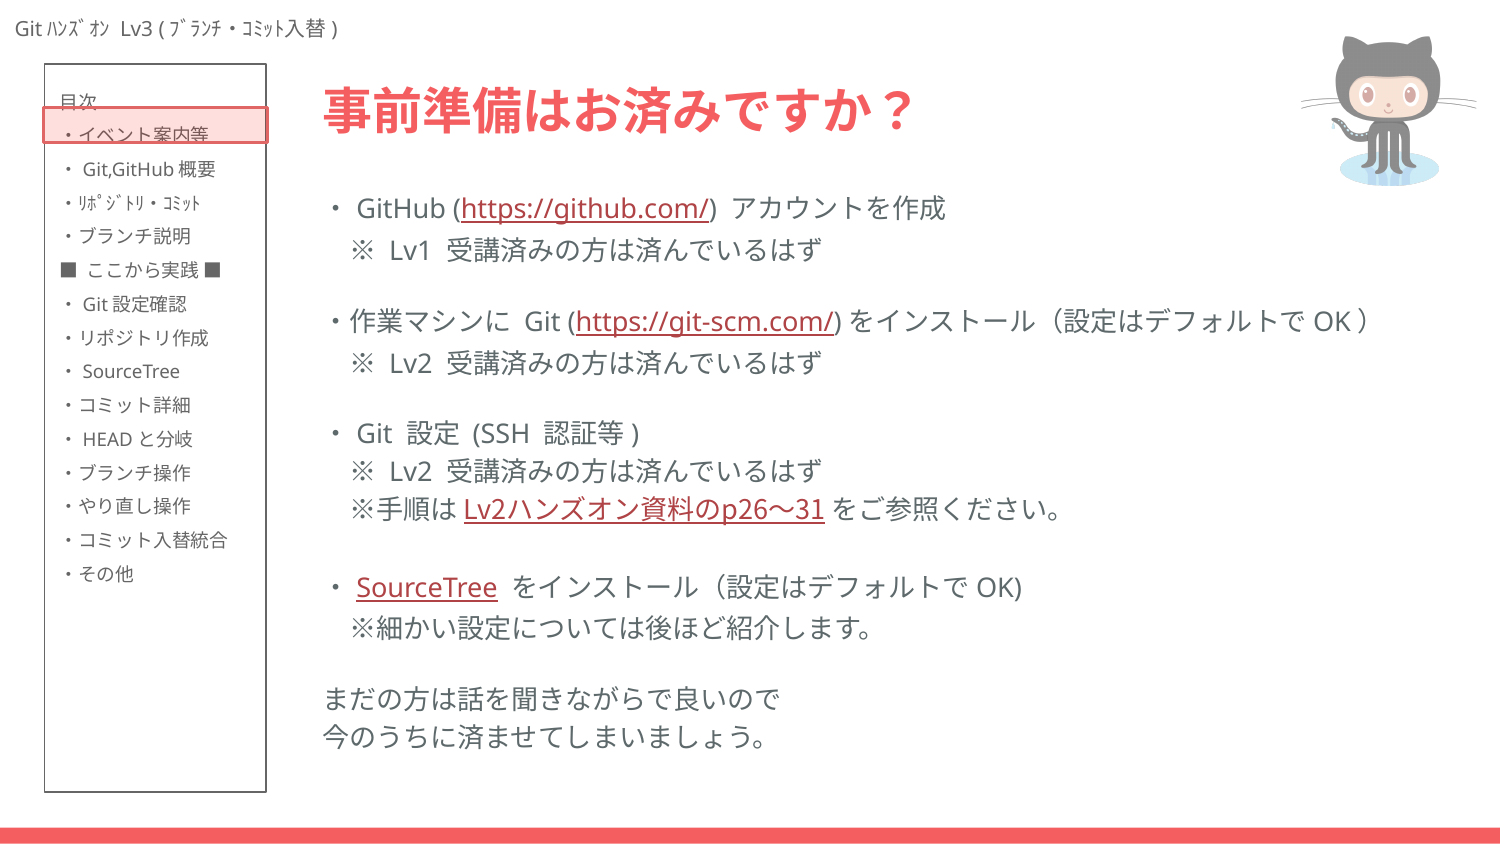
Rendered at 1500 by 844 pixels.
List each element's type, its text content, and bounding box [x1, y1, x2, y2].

title 事前準備はお済みですか？ [307, 64, 1449, 161]
list ・GitHub (https://github.com/) アカウントを作成 ※ Lv1 受講済みの方は済んでいるはず ・作業マシンに Git (https://git-scm.com/)をインストール（設定はデフォルトでOK） ※ Lv2 受講済みの方は済んでいるはず ・Git 設定 (SSH 認証等) ※ Lv2 受講済みの方は済んでいるはず ※手順は Lv2ハンズオン資料のp26～31 をご参照ください。 ・SourceTree をインストール（設定はデフォルトでOK) ※細かい設定については後ほど紹介します。 まだの方は話を聞きながらで良いので 今のうちに済ませてしまいましょう。 [307, 171, 1449, 793]
text_box [43, 107, 268, 143]
